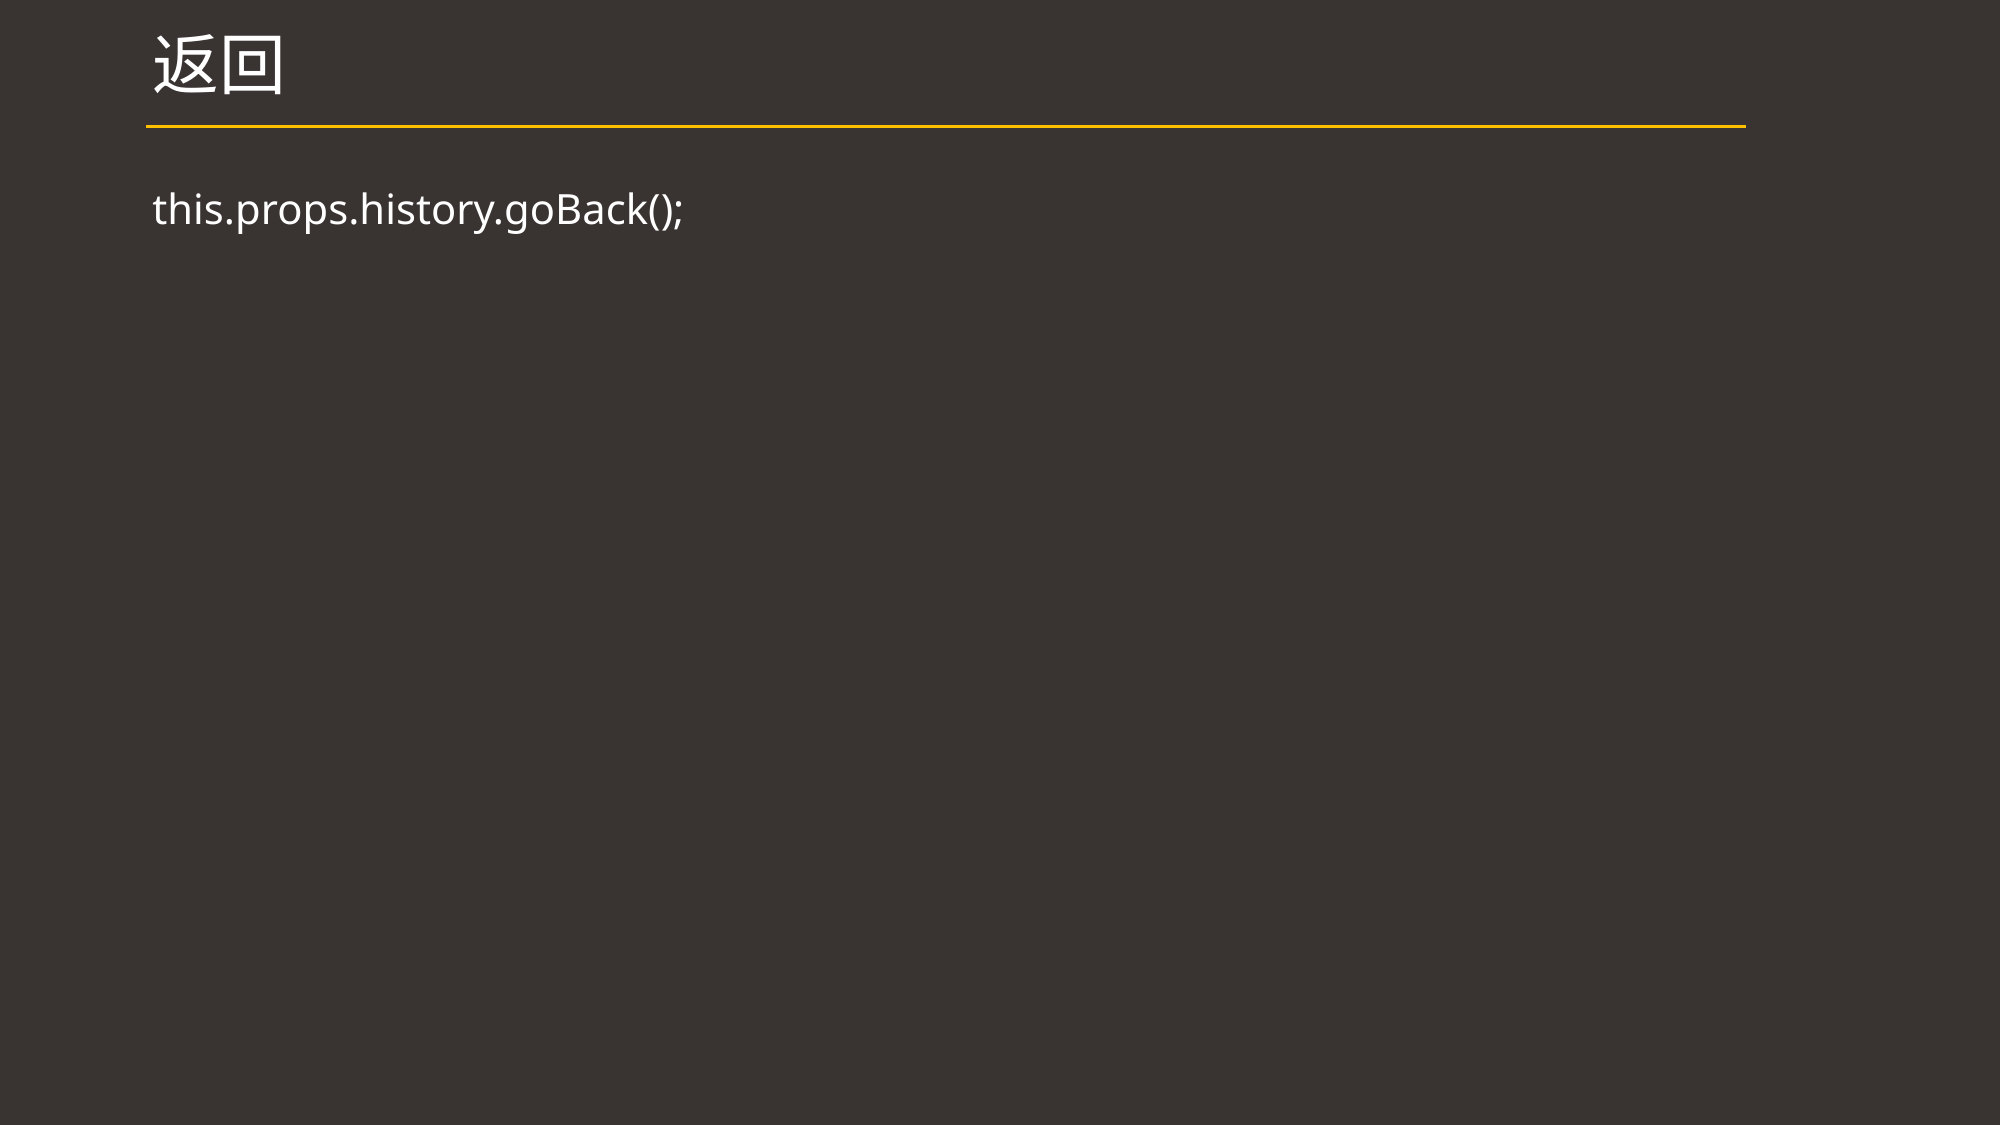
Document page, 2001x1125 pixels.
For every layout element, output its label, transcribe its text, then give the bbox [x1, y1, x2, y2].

title 返回 [137, 12, 1863, 123]
list this.props.history.goBack(); [137, 149, 1747, 1095]
